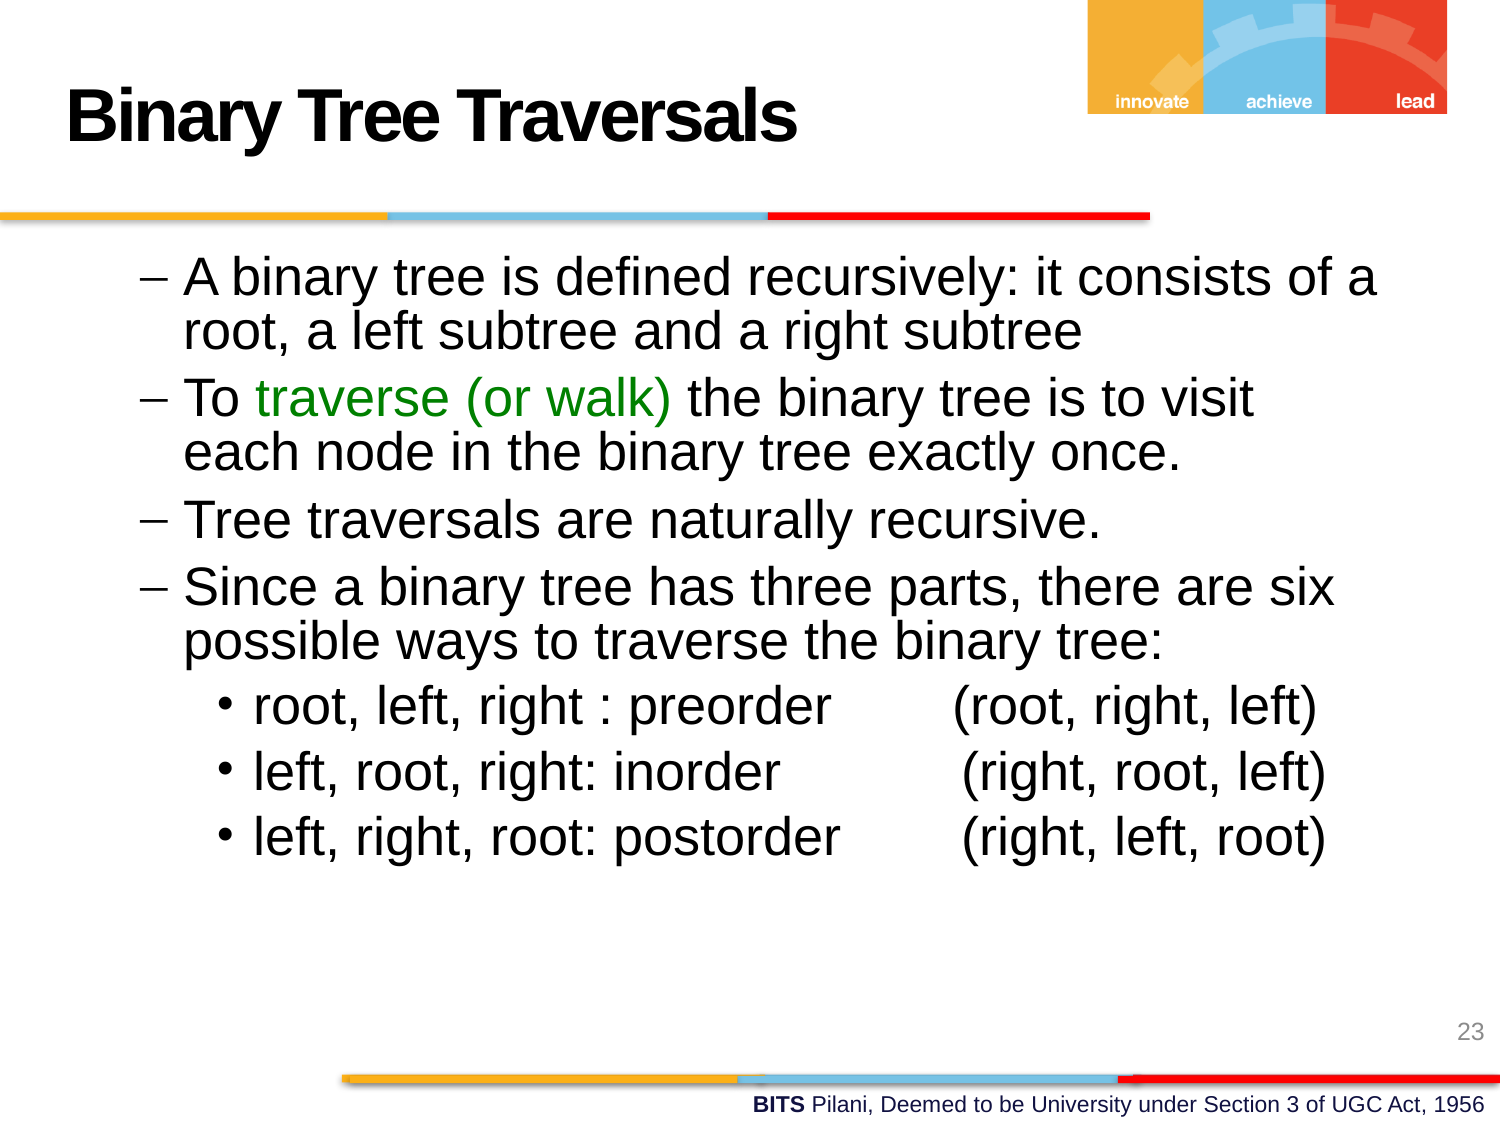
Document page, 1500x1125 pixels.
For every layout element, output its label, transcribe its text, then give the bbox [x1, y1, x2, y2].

list A binary tree is defined recursively: it consists of a root, a left subtree and a right subtree To traverse (or walk) the binary tree is to visit each node in the binary tree exactly once. Tree traversals are naturally recursive. Since a binary tree has three parts, there are six possible ways to traverse the binary tree: root, left, right : preorder (root, right, left) left, root, right: inorder (right, root, left) left, right, root: postorder (right, left, root) [50, 245, 1400, 988]
slide_number 23 [1149, 1000, 1500, 1061]
picture [1087, 0, 1448, 114]
list Binary Tree Traversals [50, 24, 1088, 213]
